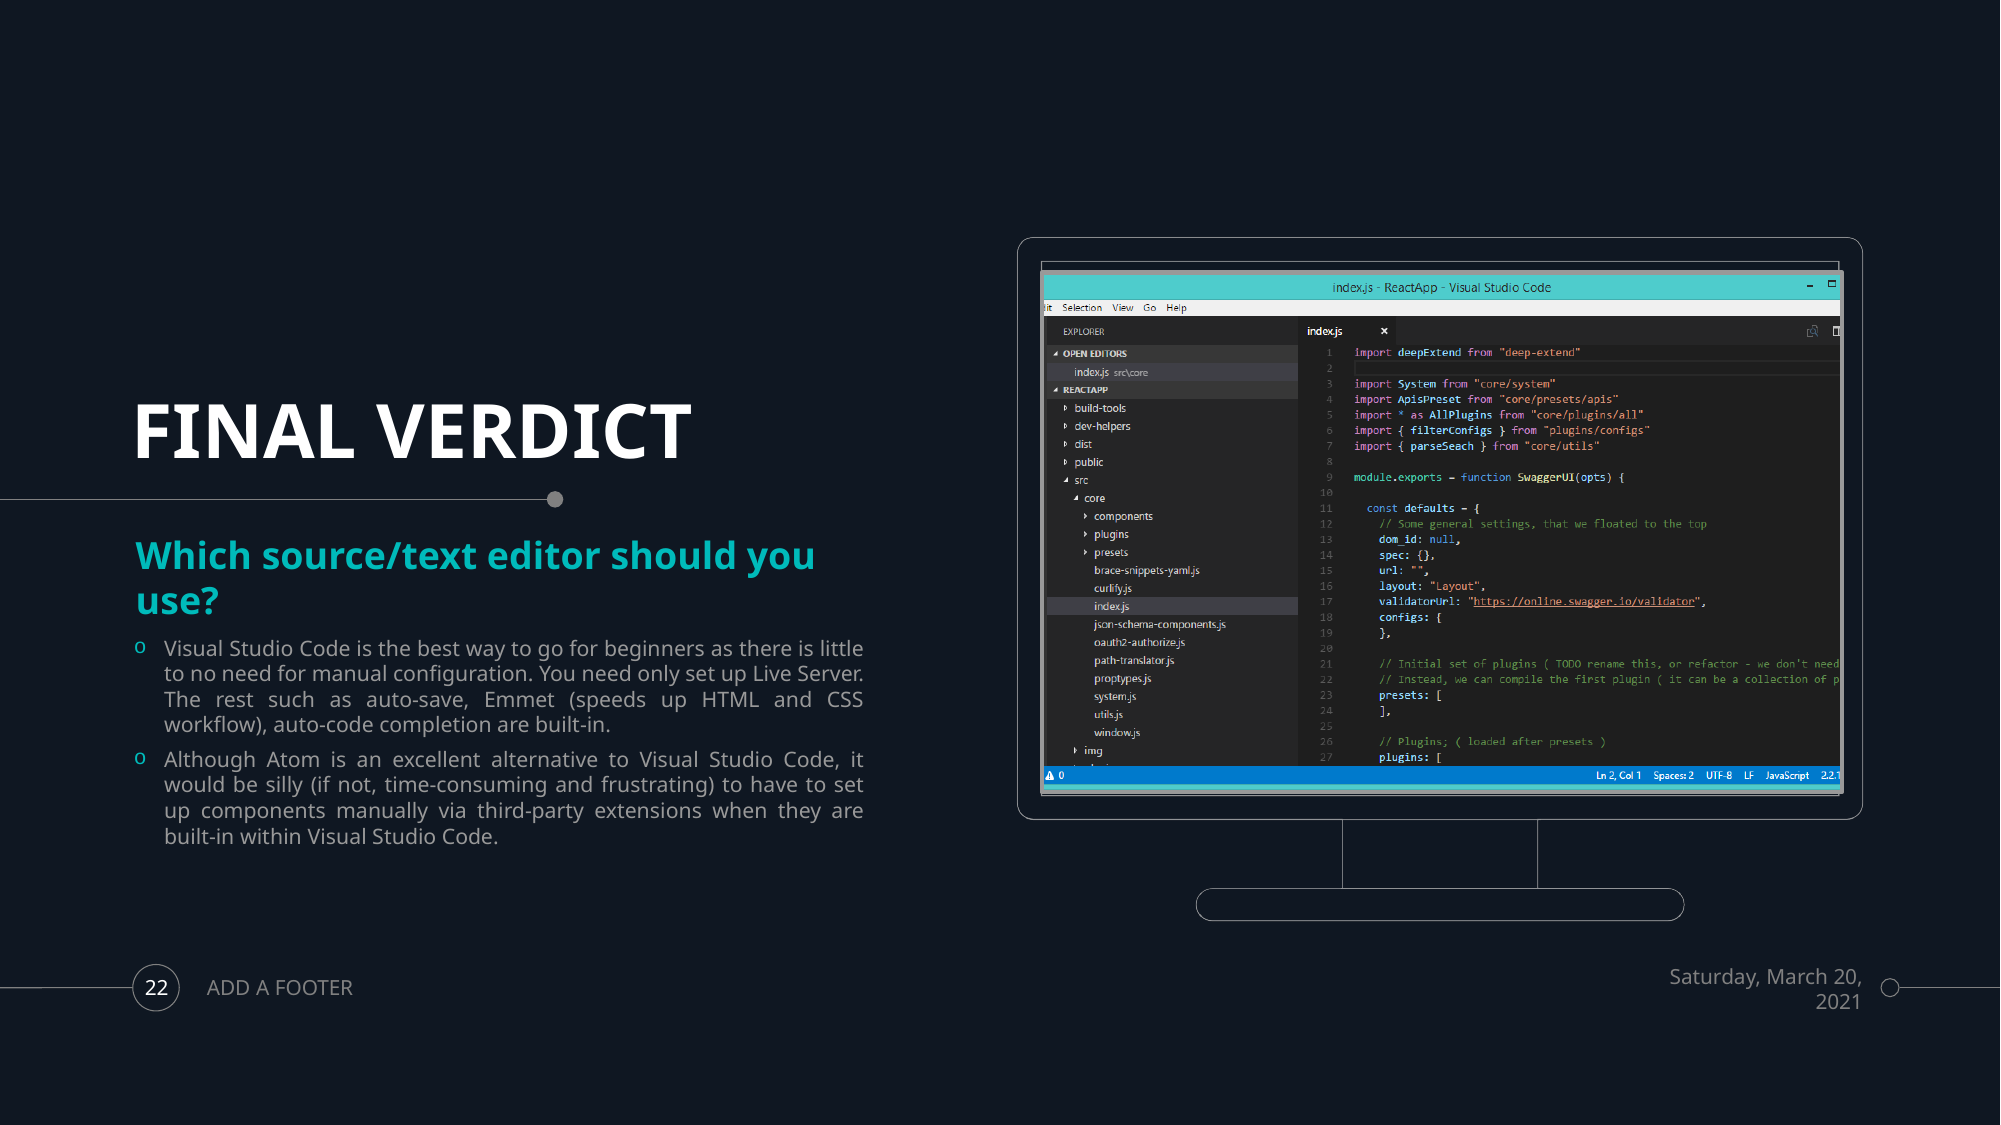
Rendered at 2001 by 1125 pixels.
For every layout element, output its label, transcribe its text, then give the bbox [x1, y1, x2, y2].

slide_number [1643, 964, 1863, 1014]
title FINAL VERDICT [131, 342, 864, 475]
picture [1015, 235, 1865, 923]
list Visual Studio Code is the best way to go for beginners as there is little to no need for manual configuration. You need only set up Live Server. The rest such as auto-save, Emmet (speeds up HTML and CSS workflow), auto-code completion are built-in. Although Atom is an excellent alternative to Visual Studio Code, it would be silly (if not, time-consuming and frustrating) to have to set up components manually via third-party extensions when they are built-in within Visual Studio Code. [133, 634, 865, 853]
list Which source/text editor should you use? [135, 532, 865, 626]
slide_number 22 [127, 964, 186, 1014]
footer ADD A FOOTER [191, 964, 671, 1014]
